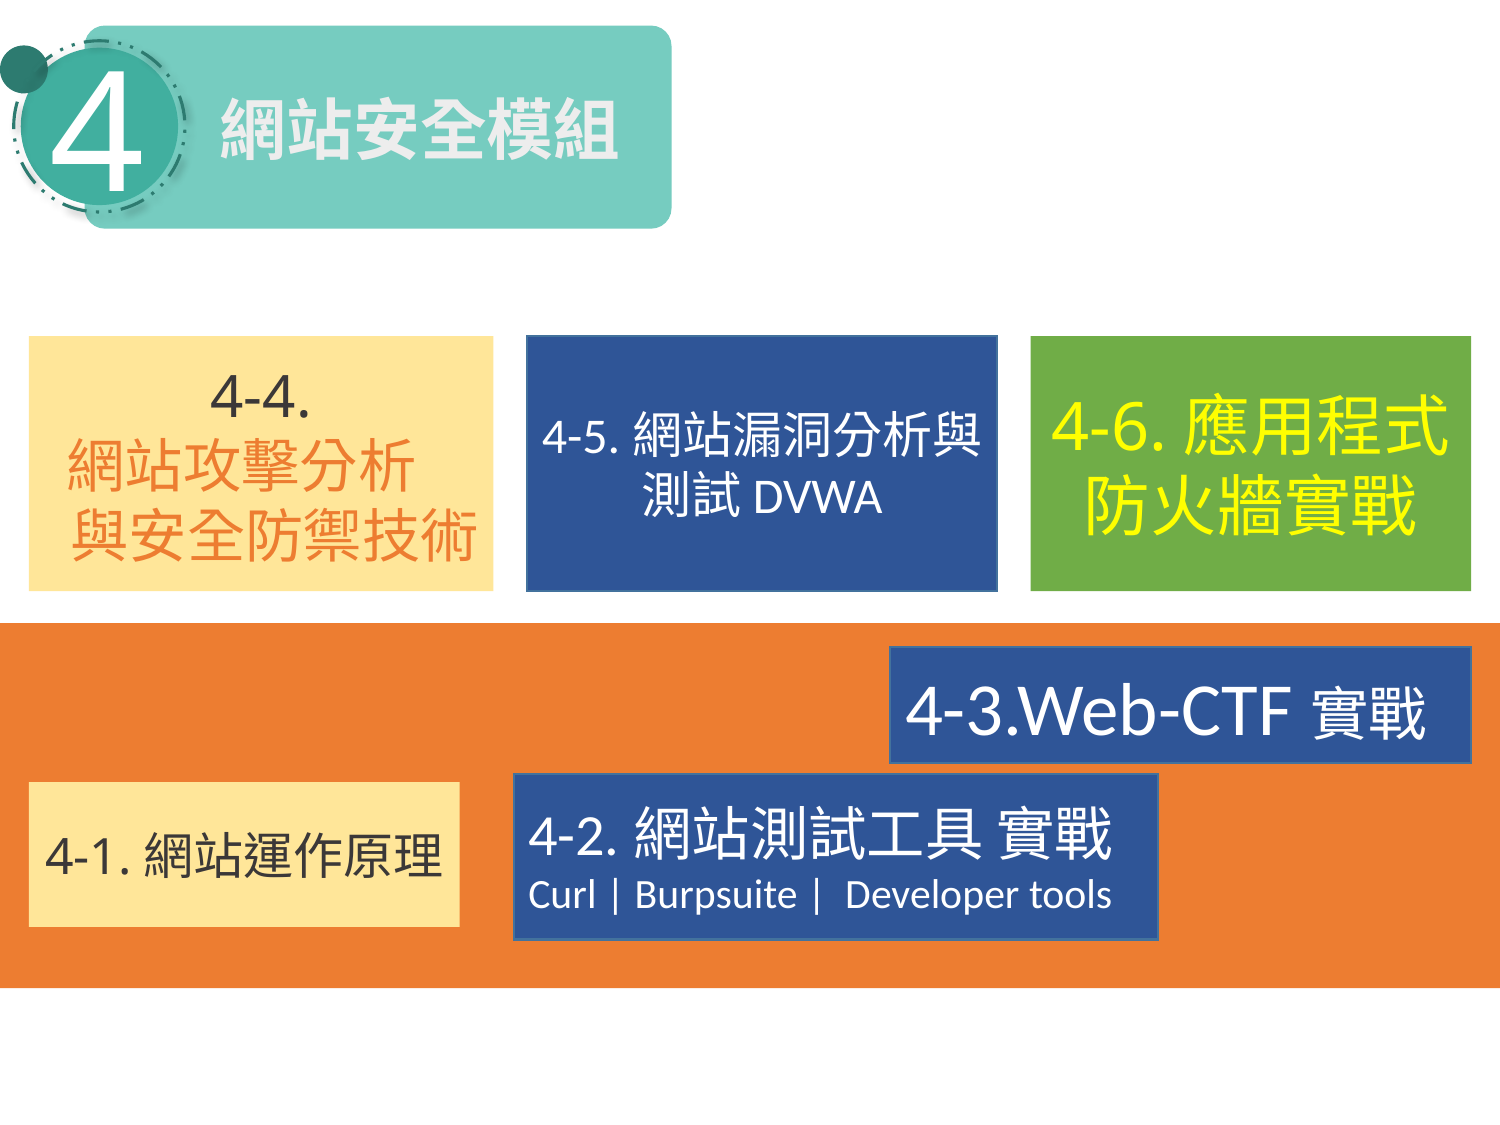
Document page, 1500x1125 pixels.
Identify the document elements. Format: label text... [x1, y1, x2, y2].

text_box 4-6.應用程式防火牆實戰 [1029, 335, 1472, 592]
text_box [0, 17, 672, 235]
text_box 4-5.網站漏洞分析與測試DVWA [526, 335, 998, 592]
text_box [0, 623, 1500, 989]
text_box 4-4. 網站攻擊分析 與安全防禦技術 [28, 335, 494, 592]
text_box 4-3.Web-CTF實戰 [889, 646, 1472, 764]
text_box 4-2.網站測試工具 實戰 Curl | Burpsuite | Developer tools [513, 773, 1159, 941]
text_box 4-1.網站運作原理 [28, 781, 461, 928]
